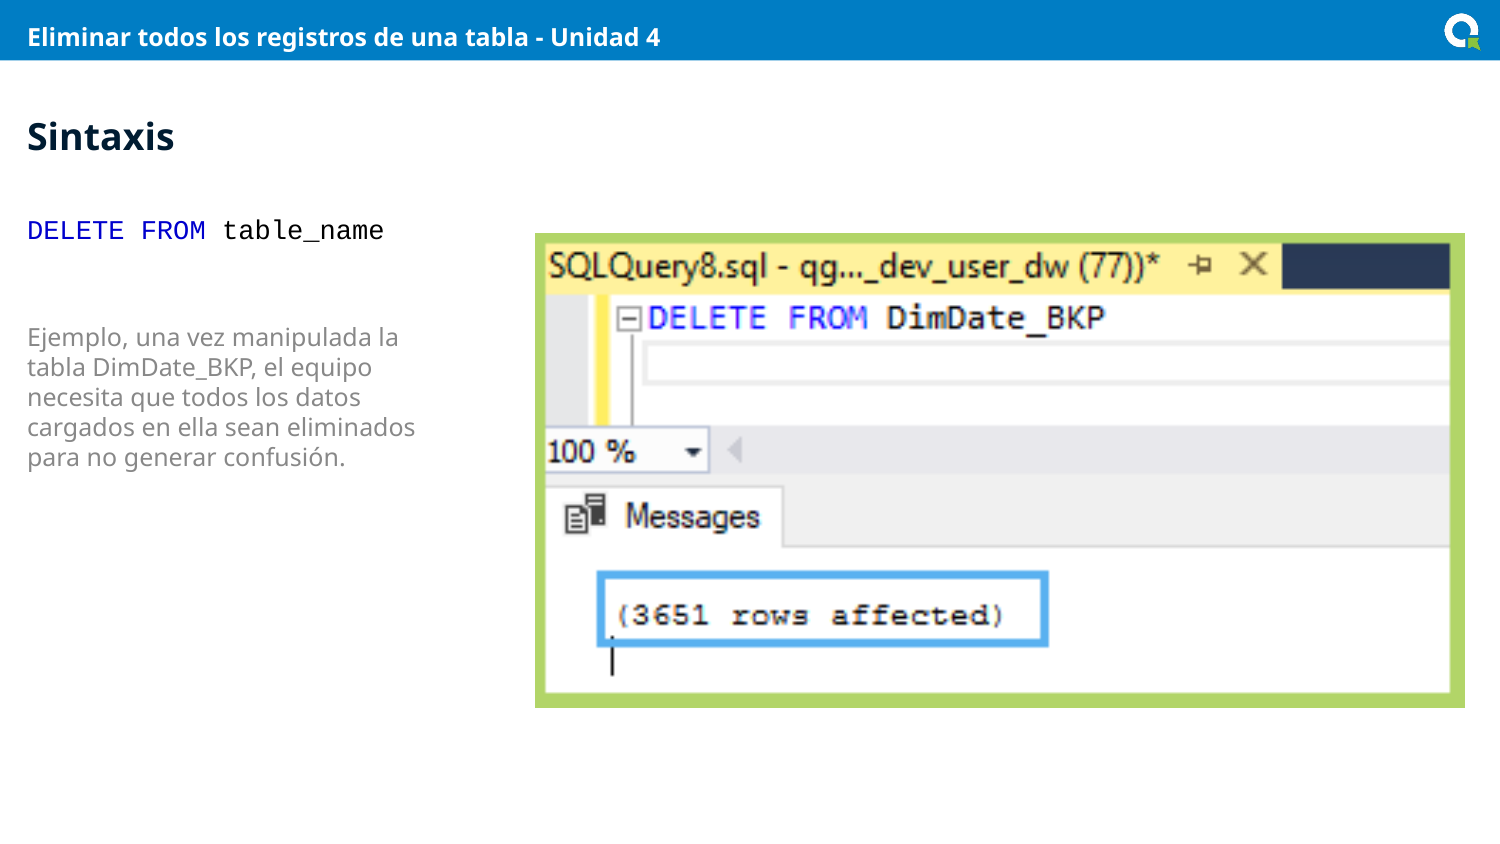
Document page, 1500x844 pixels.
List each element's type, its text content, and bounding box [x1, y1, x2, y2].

picture [1444, 13, 1481, 51]
text_box Ejemplo, una vez manipulada la tabla DimDate_BKP, el equipo necesita que todos los datos cargados en ella sean eliminados para no generar confusión. [15, 310, 433, 527]
list Sintaxis [15, 112, 900, 173]
picture [535, 232, 1465, 708]
text_box DELETE FROM table_name [15, 206, 412, 253]
title Eliminar todos los registros de una tabla - Unidad 4 [15, 7, 901, 69]
